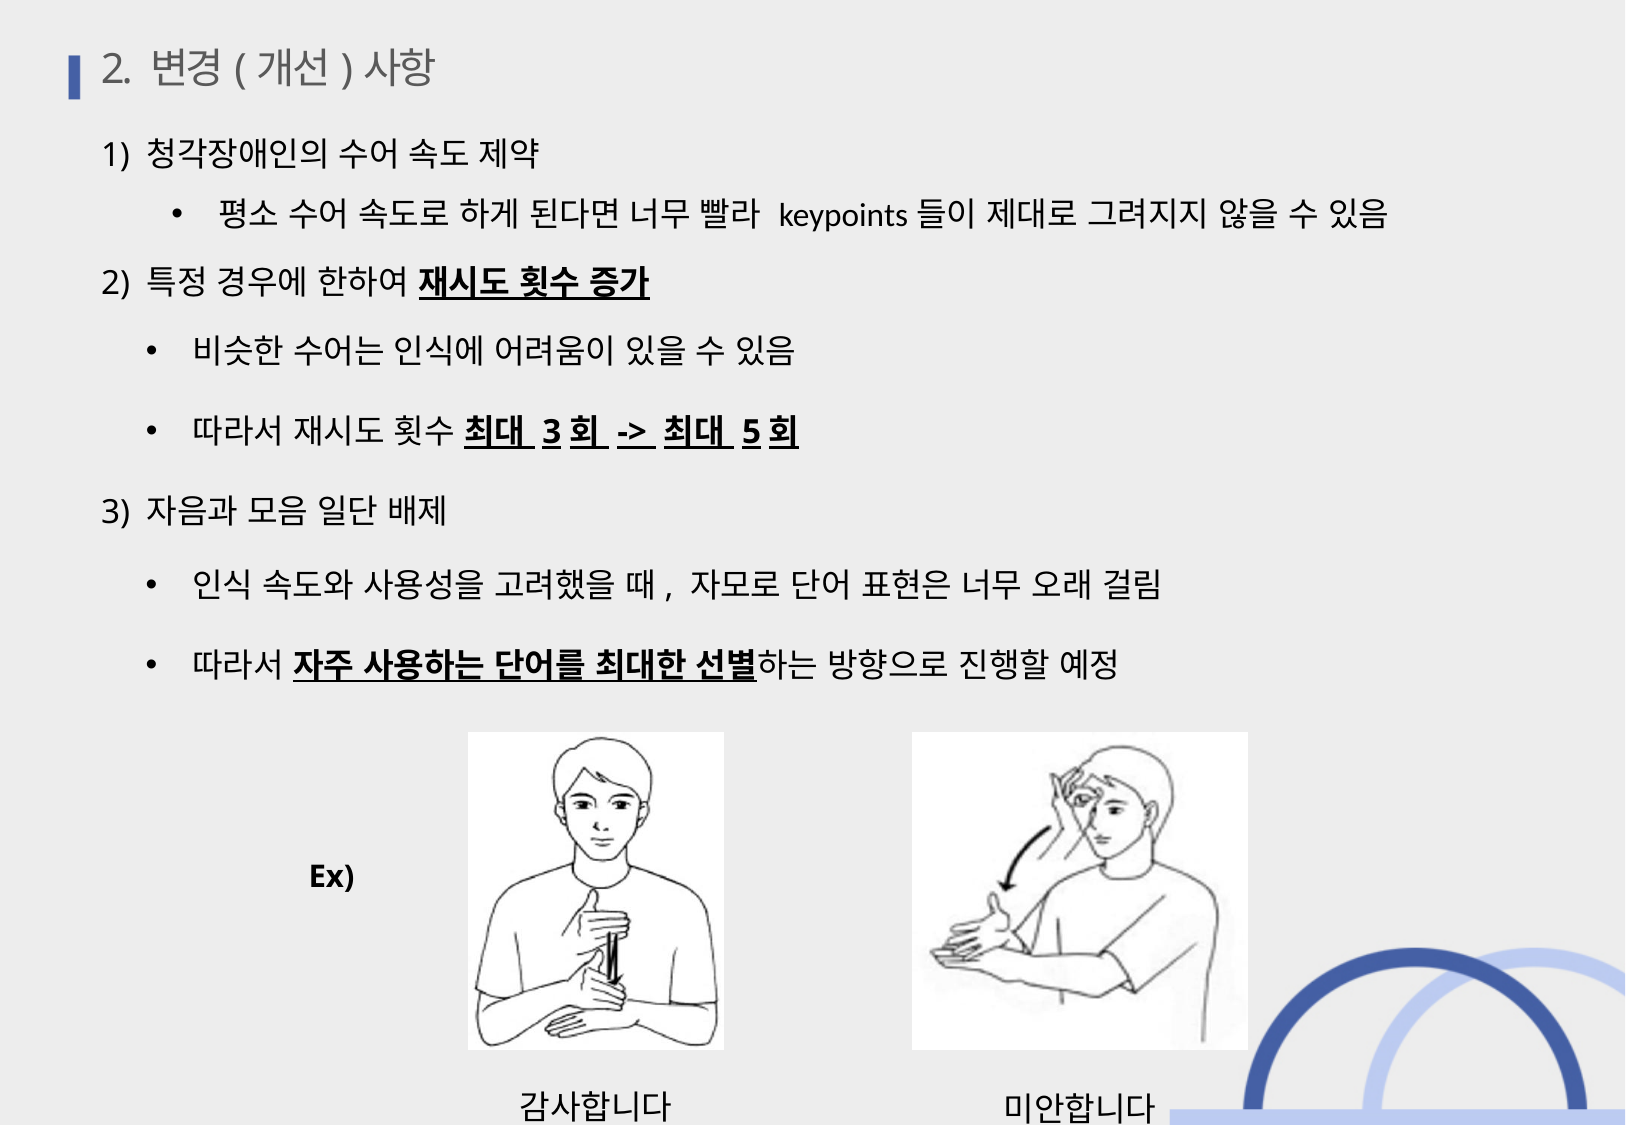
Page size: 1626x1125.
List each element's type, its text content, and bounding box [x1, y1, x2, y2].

text_box 1) 청각장애인의 수어 속도 제약 [85, 125, 1251, 181]
text_box 감사합니다 [477, 1079, 715, 1125]
picture [0, 0, 1626, 1125]
text_box 비슷한 수어는 인식에 어려움이 있을 수 있음 따라서 재시도 횟수 최대 3회 -> 최대 5회 [130, 322, 1296, 458]
text_box 2) 특정 경우에 한하여 재시도 횟수 증가 [85, 253, 1251, 309]
text_box 미안합니다 [961, 1080, 1199, 1125]
text_box Ex) [228, 848, 435, 902]
text_box 인식 속도와 사용성을 고려했을 때, 자모로 단어 표현은 너무 오래 걸림 따라서 자주 사용하는 단어를 최대한 선별하는 방향으로 진행할 예정 [130, 556, 1403, 692]
text_box 3) 자음과 모음 일단 배제 [85, 482, 1251, 538]
text_box 2. 변경(개선)사항 [85, 34, 739, 100]
text_box 평소 수어 속도로 하게 된다면 너무 빨라 keypoints들이 제대로 그려지지 않을 수 있음 [156, 186, 1539, 241]
